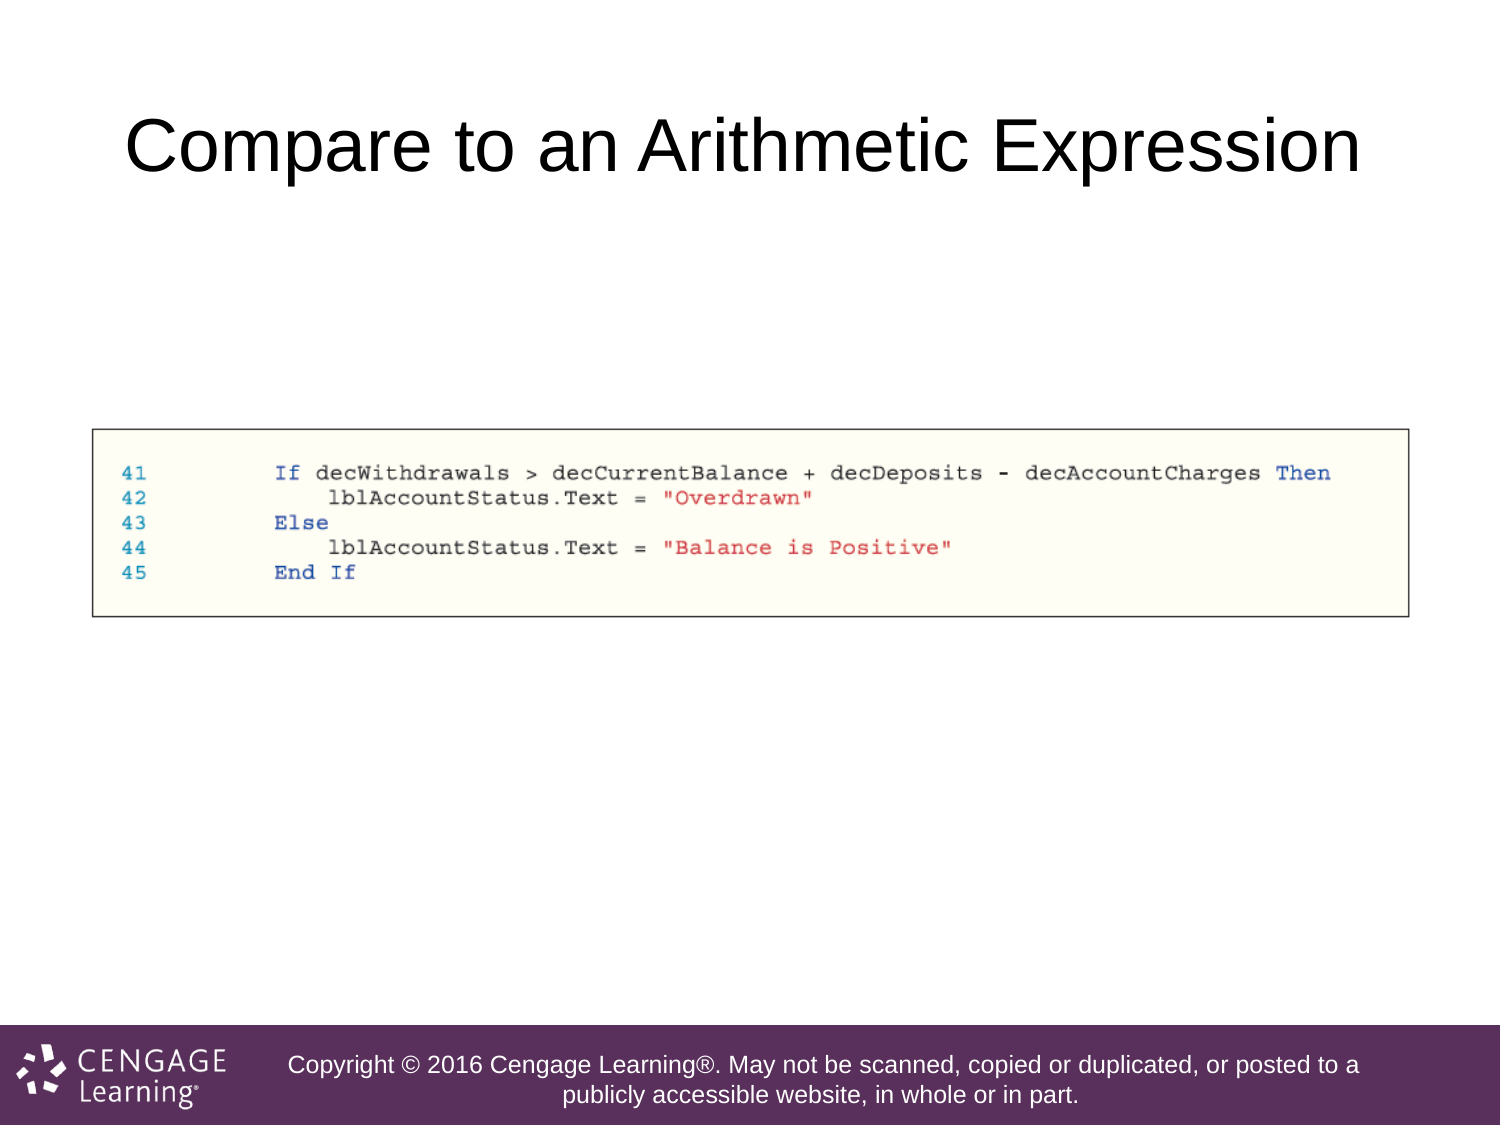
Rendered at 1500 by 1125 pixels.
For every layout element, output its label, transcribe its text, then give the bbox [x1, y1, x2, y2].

title Compare to an Arithmetic Expression [85, 58, 1403, 224]
picture [75, 409, 1429, 629]
picture [12, 1040, 229, 1113]
